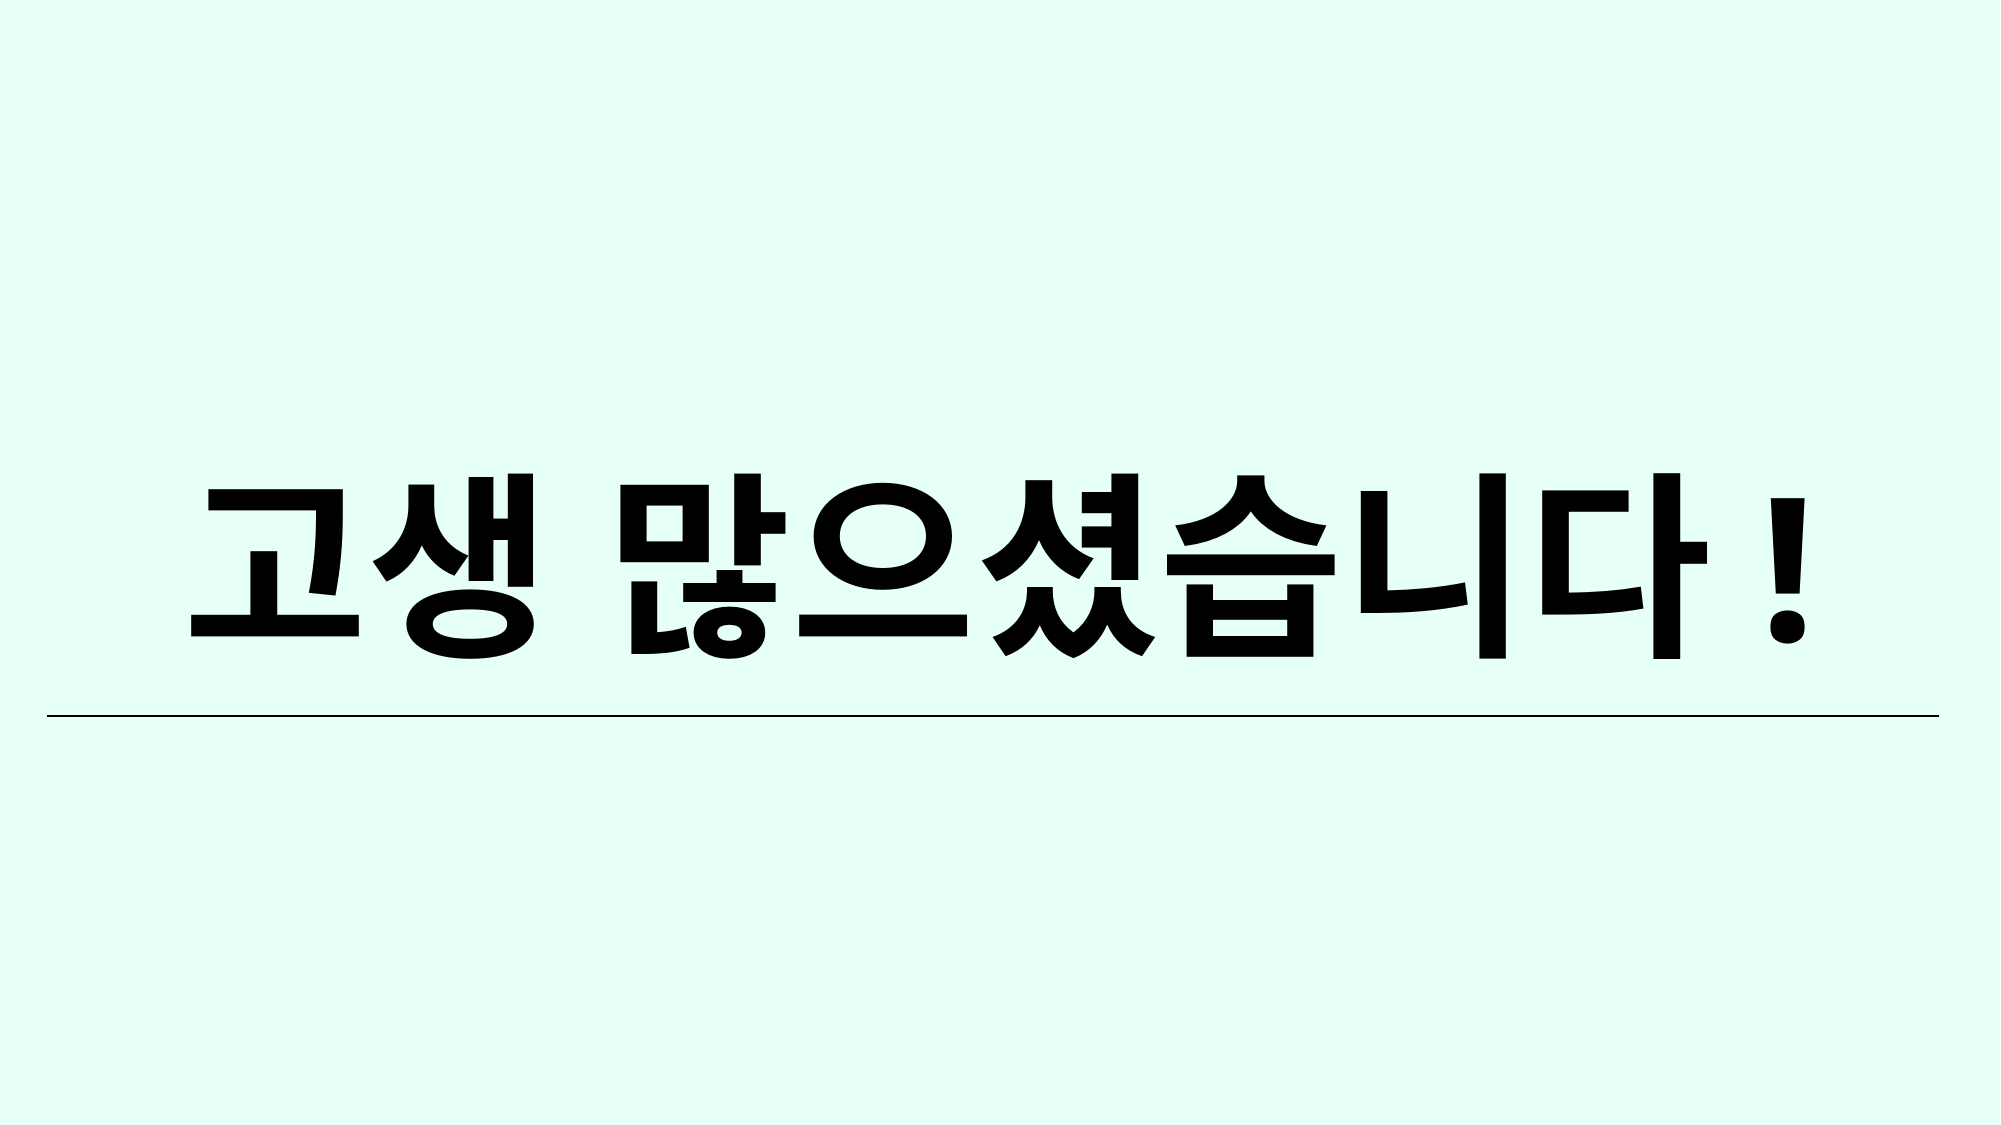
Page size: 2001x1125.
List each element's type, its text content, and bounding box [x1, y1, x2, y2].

text_box 고생 많으셨습니다! [0, 433, 2000, 689]
